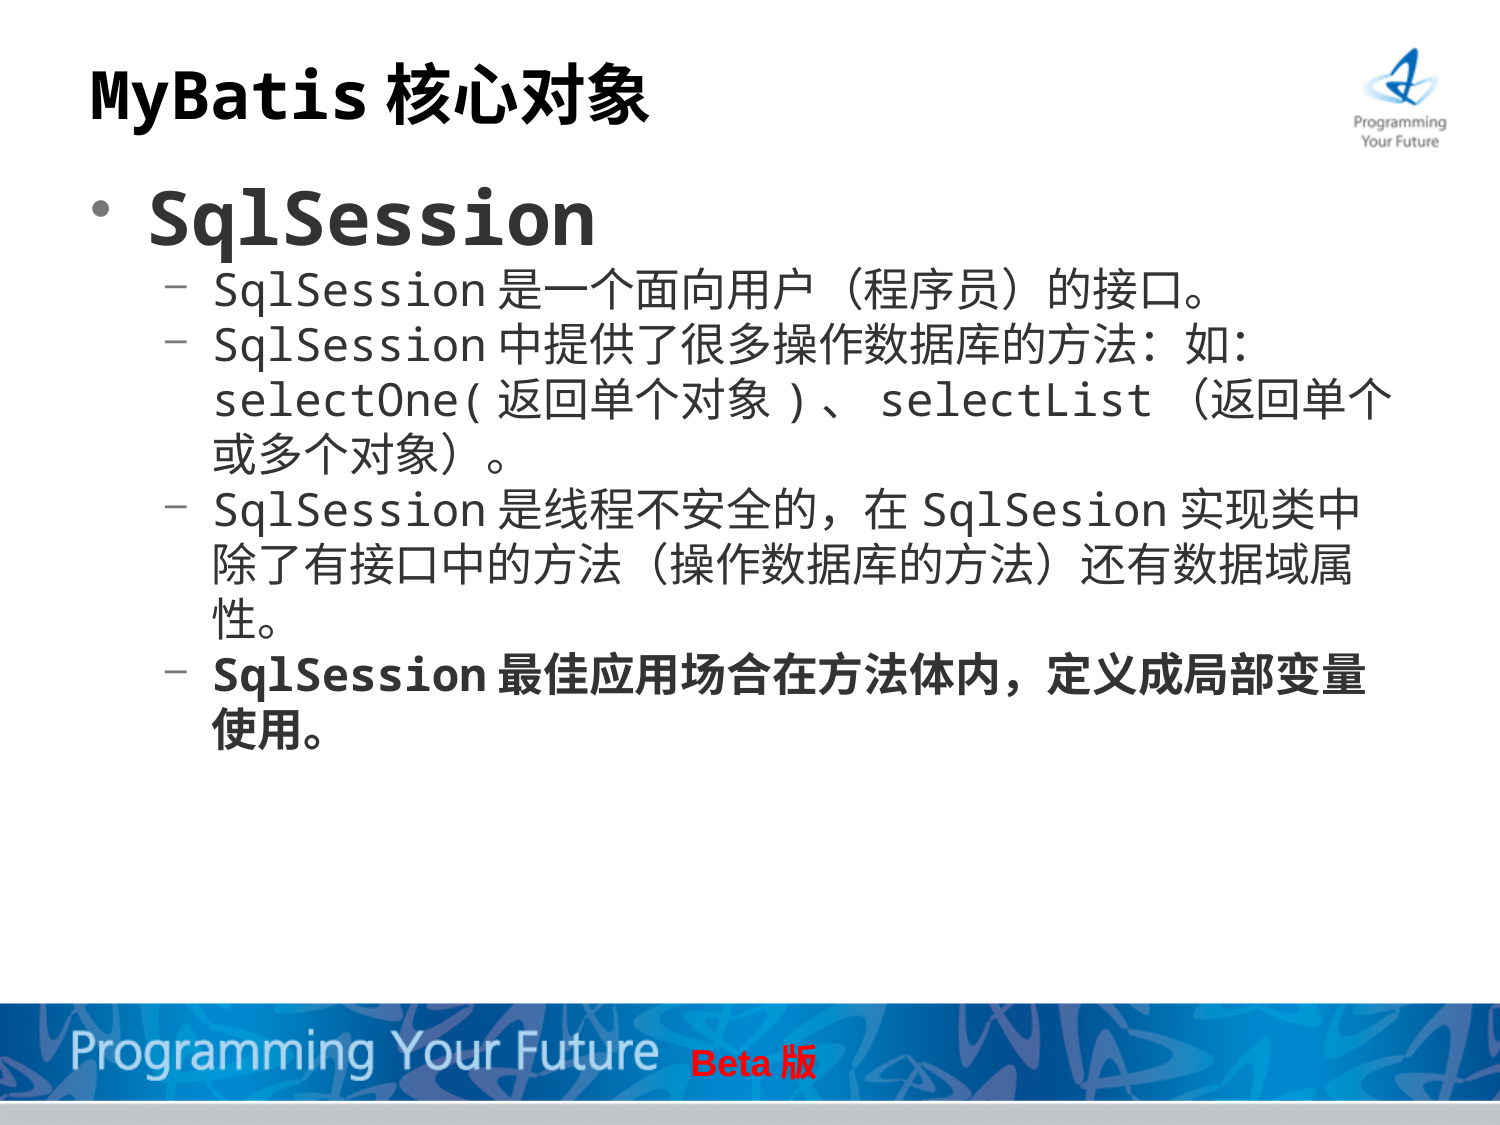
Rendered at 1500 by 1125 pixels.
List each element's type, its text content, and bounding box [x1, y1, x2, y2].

picture [1340, 42, 1461, 157]
list SqlSession SqlSession是一个面向用户（程序员）的接口。 SqlSession中提供了很多操作数据库的方法：如：selectOne(返回单个对象)、selectList（返回单个或多个对象）。 SqlSession是线程不安全的，在SqlSesion实现类中除了有接口中的方法（操作数据库的方法）还有数据域属性。 SqlSession最佳应用场合在方法体内，定义成局部变量使用。 [74, 172, 1412, 988]
title MyBatis核心对象 [74, 44, 1271, 162]
picture [0, 997, 1500, 1125]
